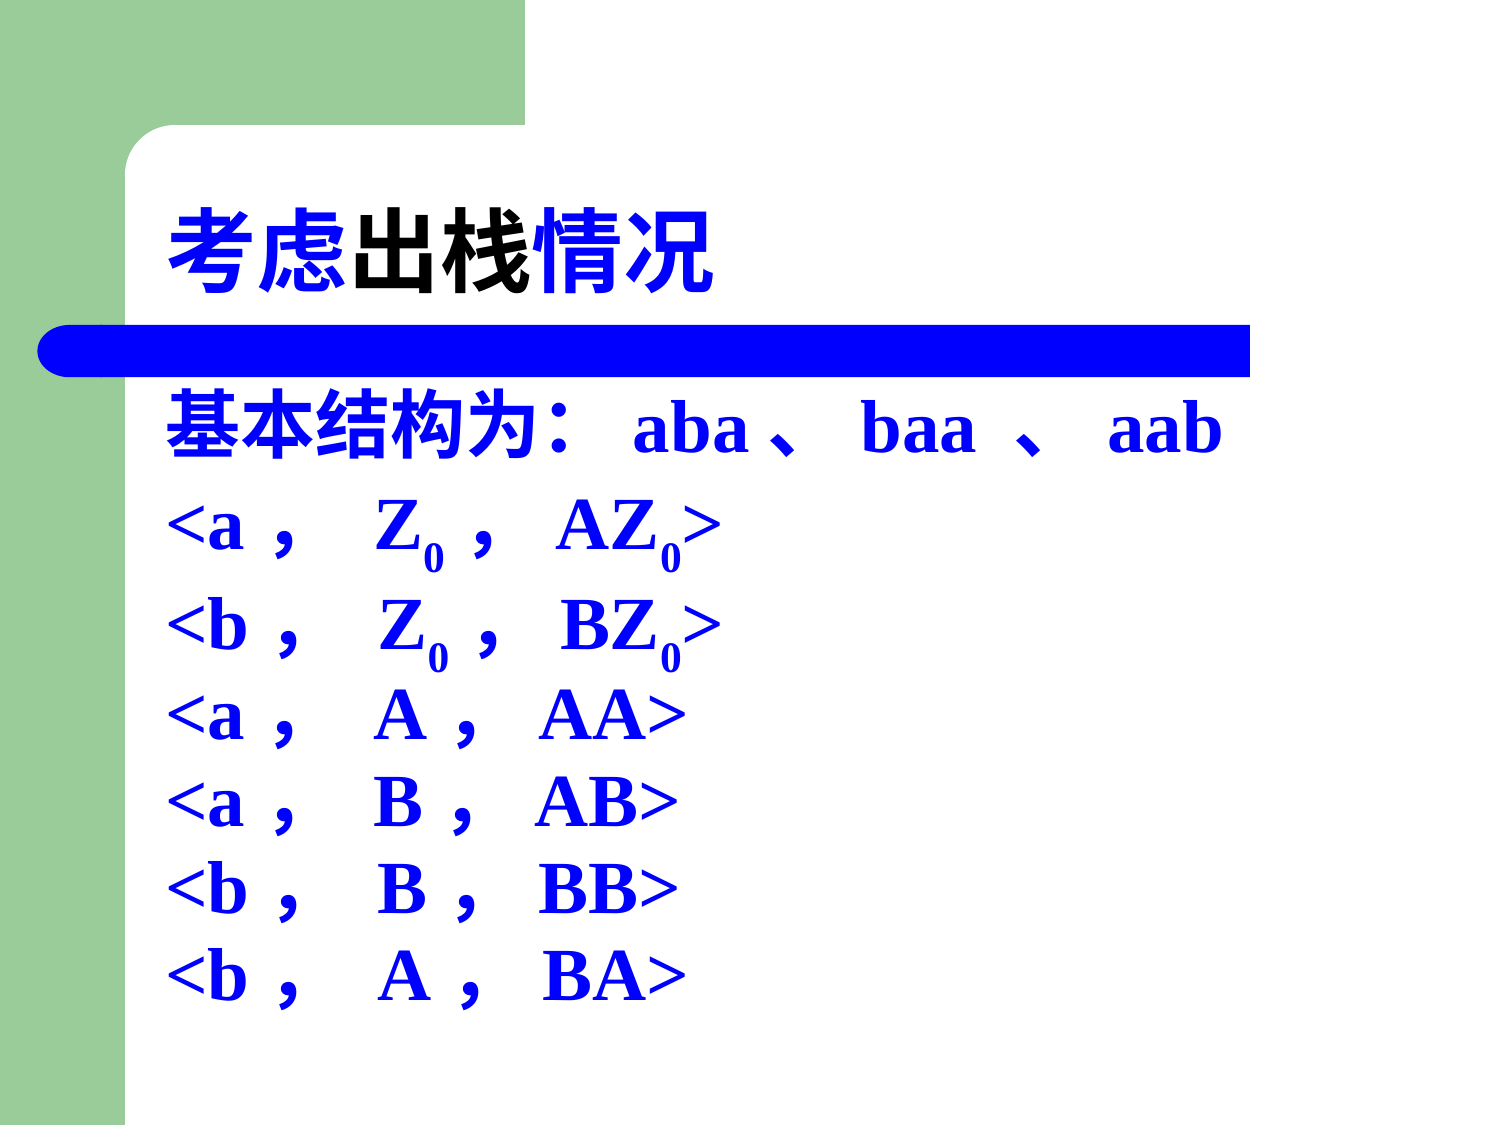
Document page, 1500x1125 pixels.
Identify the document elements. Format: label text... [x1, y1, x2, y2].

title 考虑出栈情况 [149, 124, 1463, 313]
list 基本结构为：aba、baa 、aab <a， Z0，AZ0> <b， Z0，BZ0> <a， A，AA> <a， B，AB> <b， B，BB> <b， A，BA> [149, 387, 1463, 1001]
